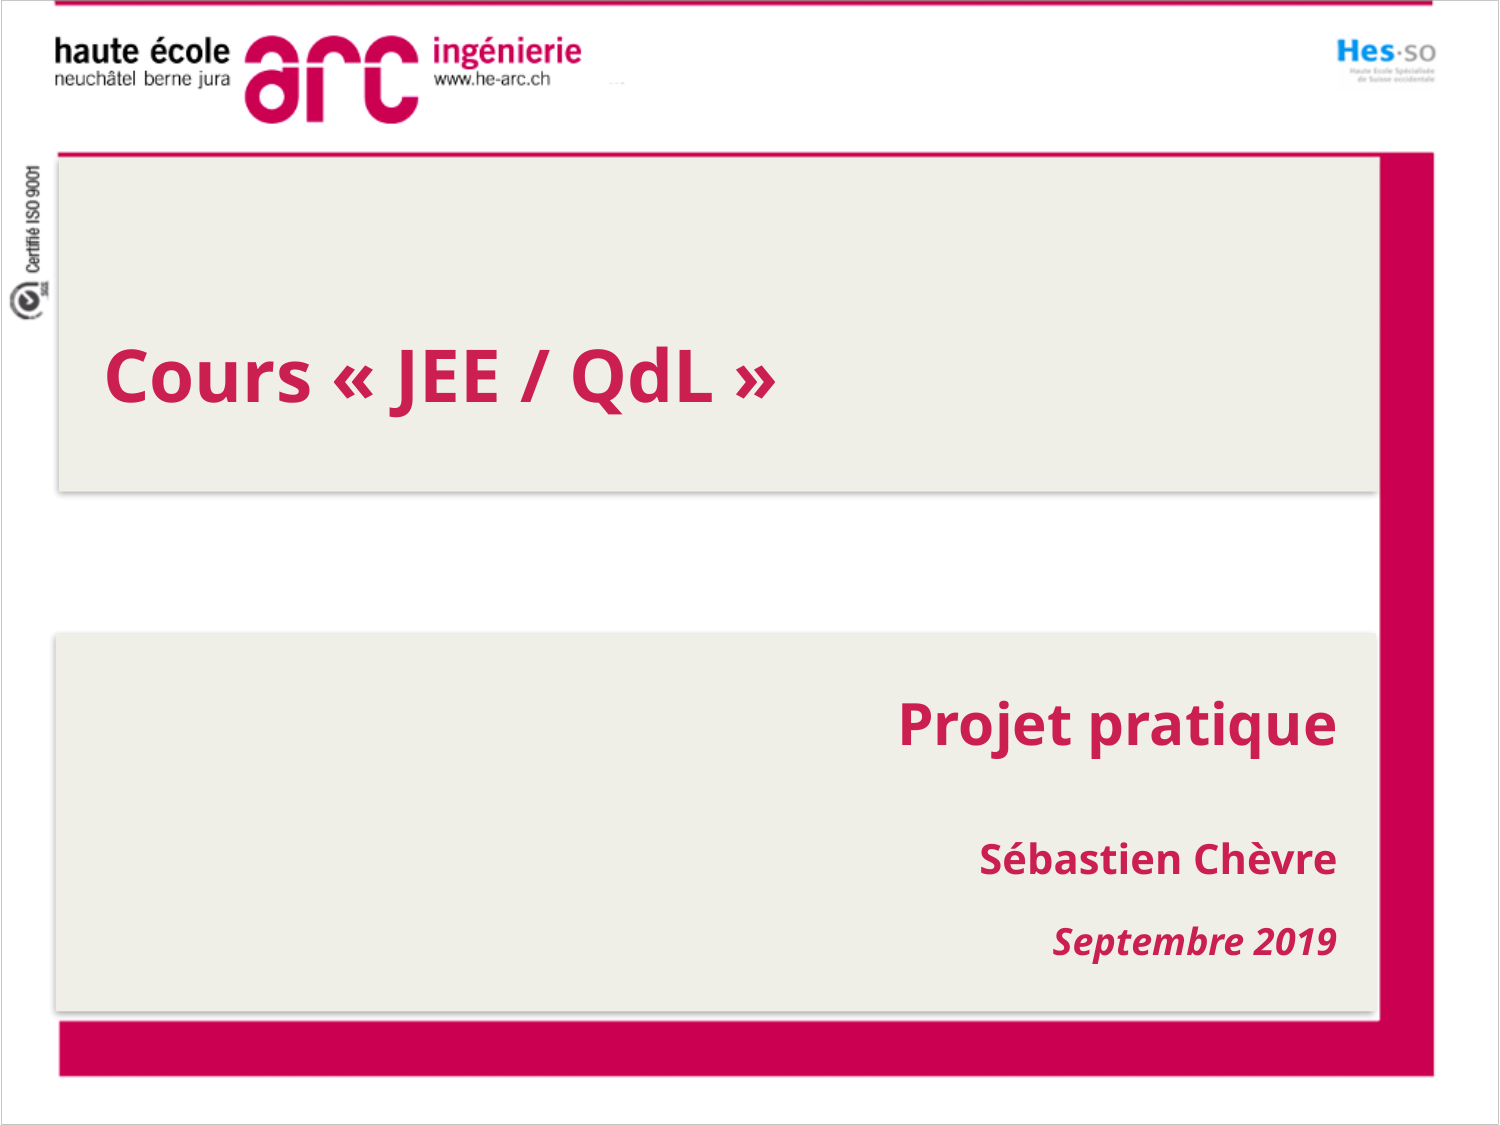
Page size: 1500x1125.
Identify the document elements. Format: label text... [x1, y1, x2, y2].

list Septembre 2019 [88, 881, 1353, 1000]
list Cours « JEE / QdL » [88, 314, 1353, 433]
list Projet pratique [88, 645, 1353, 798]
list Sébastien Chèvre [88, 798, 1353, 881]
picture [0, 0, 1500, 1125]
